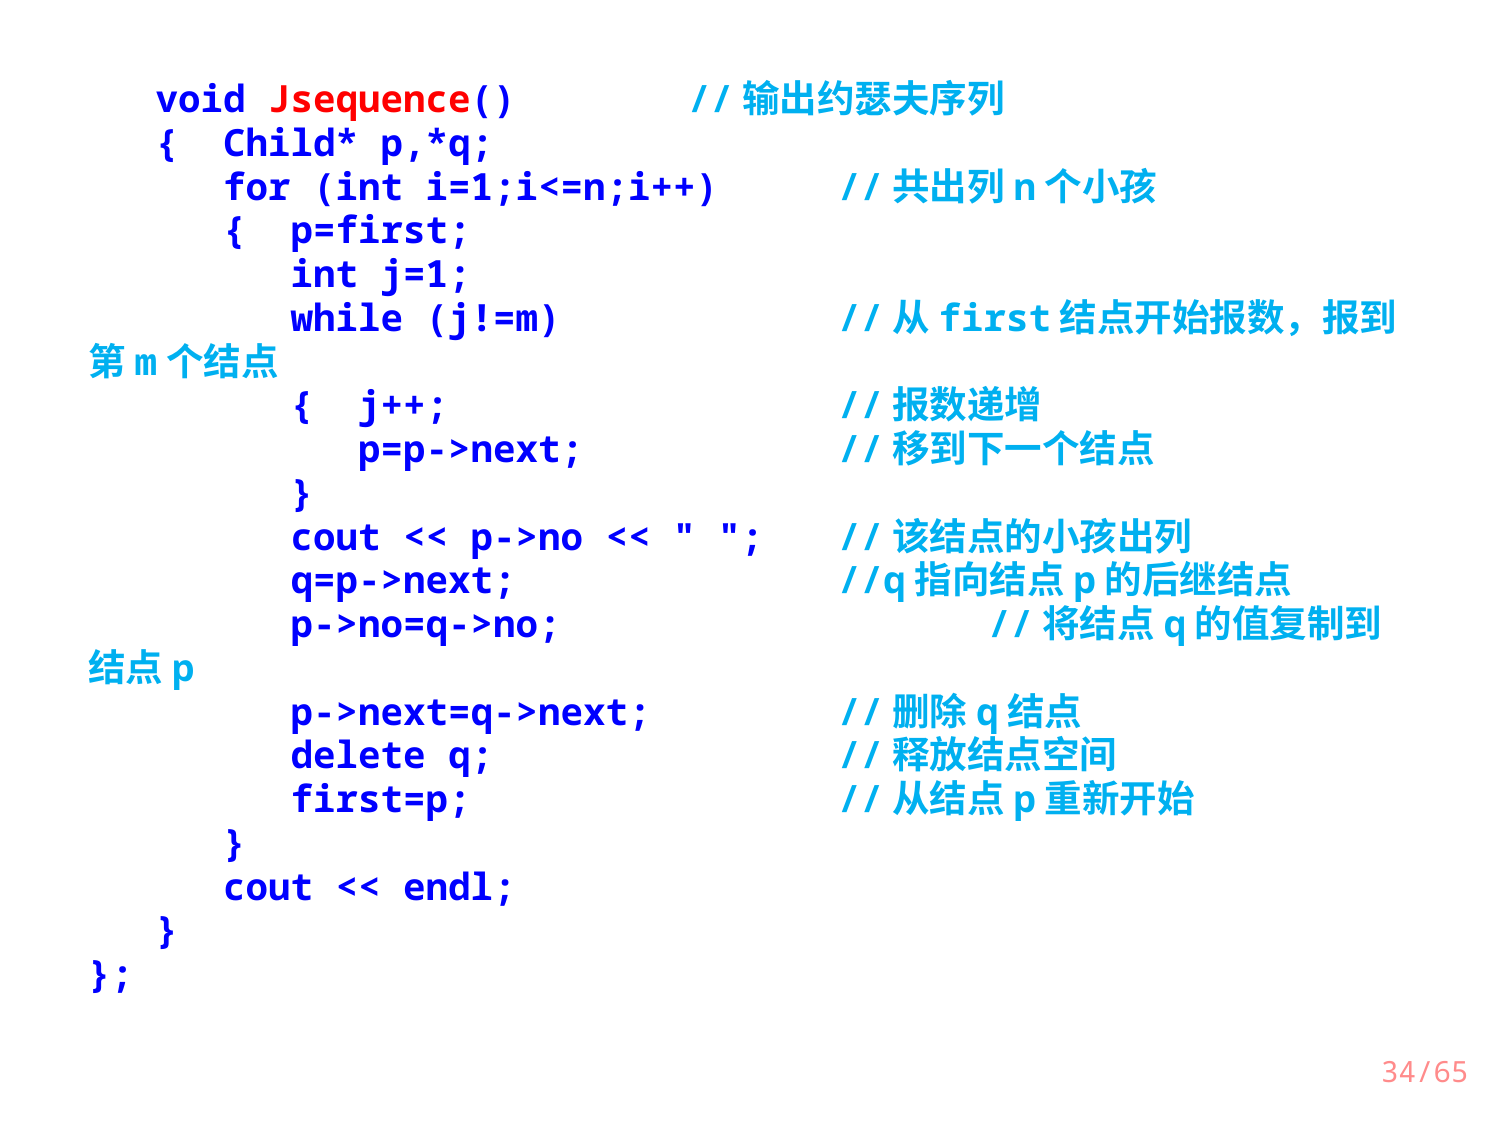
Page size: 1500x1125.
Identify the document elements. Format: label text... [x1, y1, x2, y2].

slide_number 34/65 [1347, 1042, 1484, 1103]
text_box void Jsequence() //输出约瑟夫序列 { Child* p,*q; for (int i=1;i<=n;i++) //共出列n个小孩 { p=first; int j=1; while (j!=m) //从first结点开始报数，报到第m个结点 { j++; //报数递增 p=p->next; //移到下一个结点 } cout << p->no << " "; //该结点的小孩出列 q=p->next; //q指向结点p的后继结点 p->no=q->no; //将结点q的值复制到结点p p->next=q->next; //删除q结点 delete q; //释放结点空间 first=p; //从结点p重新开始 } cout << endl; } }; [56, 56, 1432, 1015]
